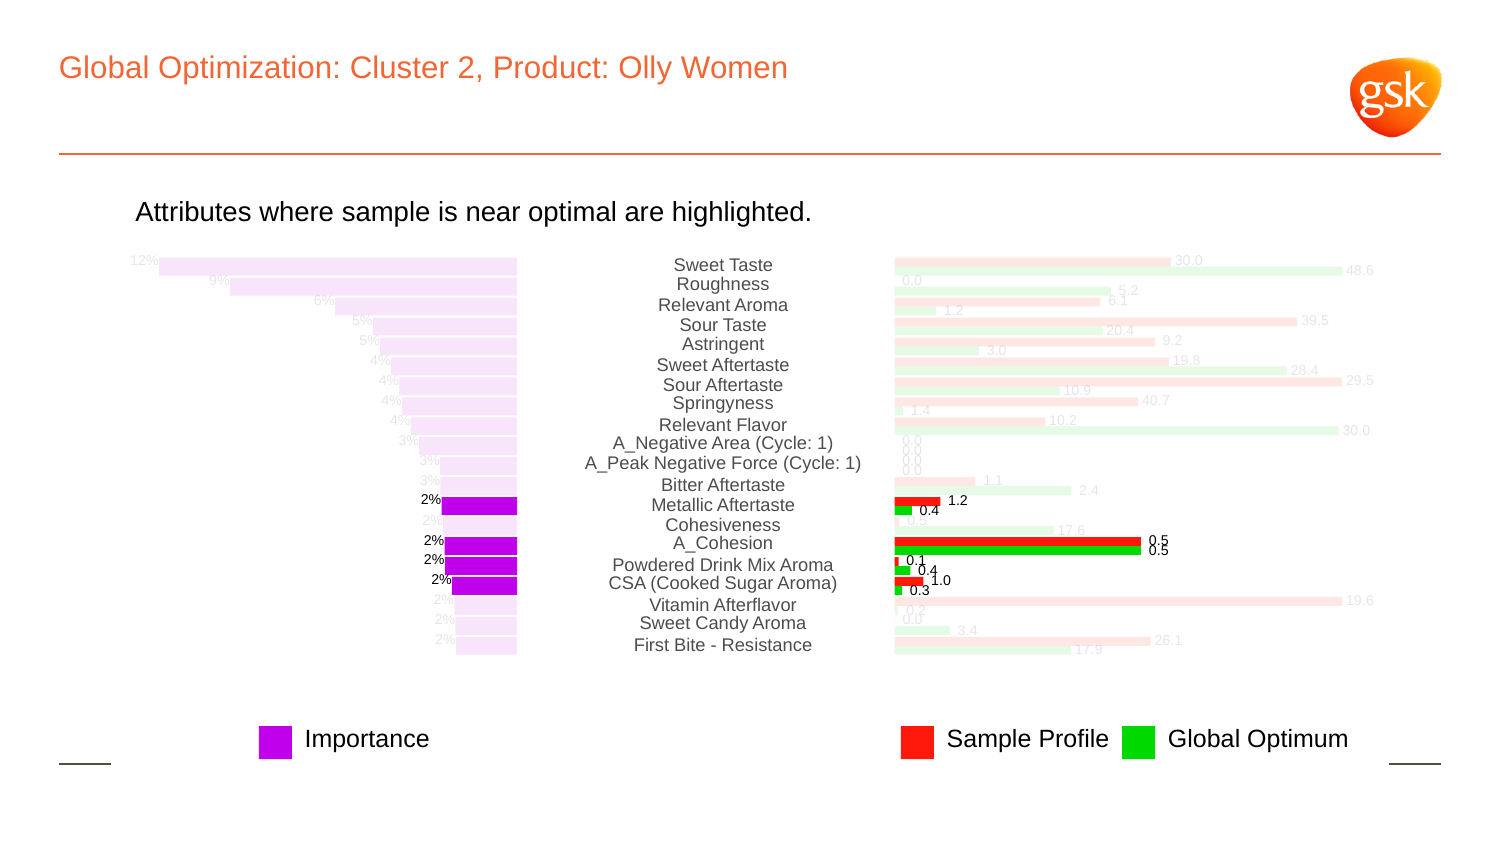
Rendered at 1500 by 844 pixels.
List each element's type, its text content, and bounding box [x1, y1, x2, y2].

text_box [112, 194, 1388, 796]
picture [1333, 38, 1457, 157]
title Global Optimization: Cluster 2, Product: Olly Women [58, 47, 1302, 86]
